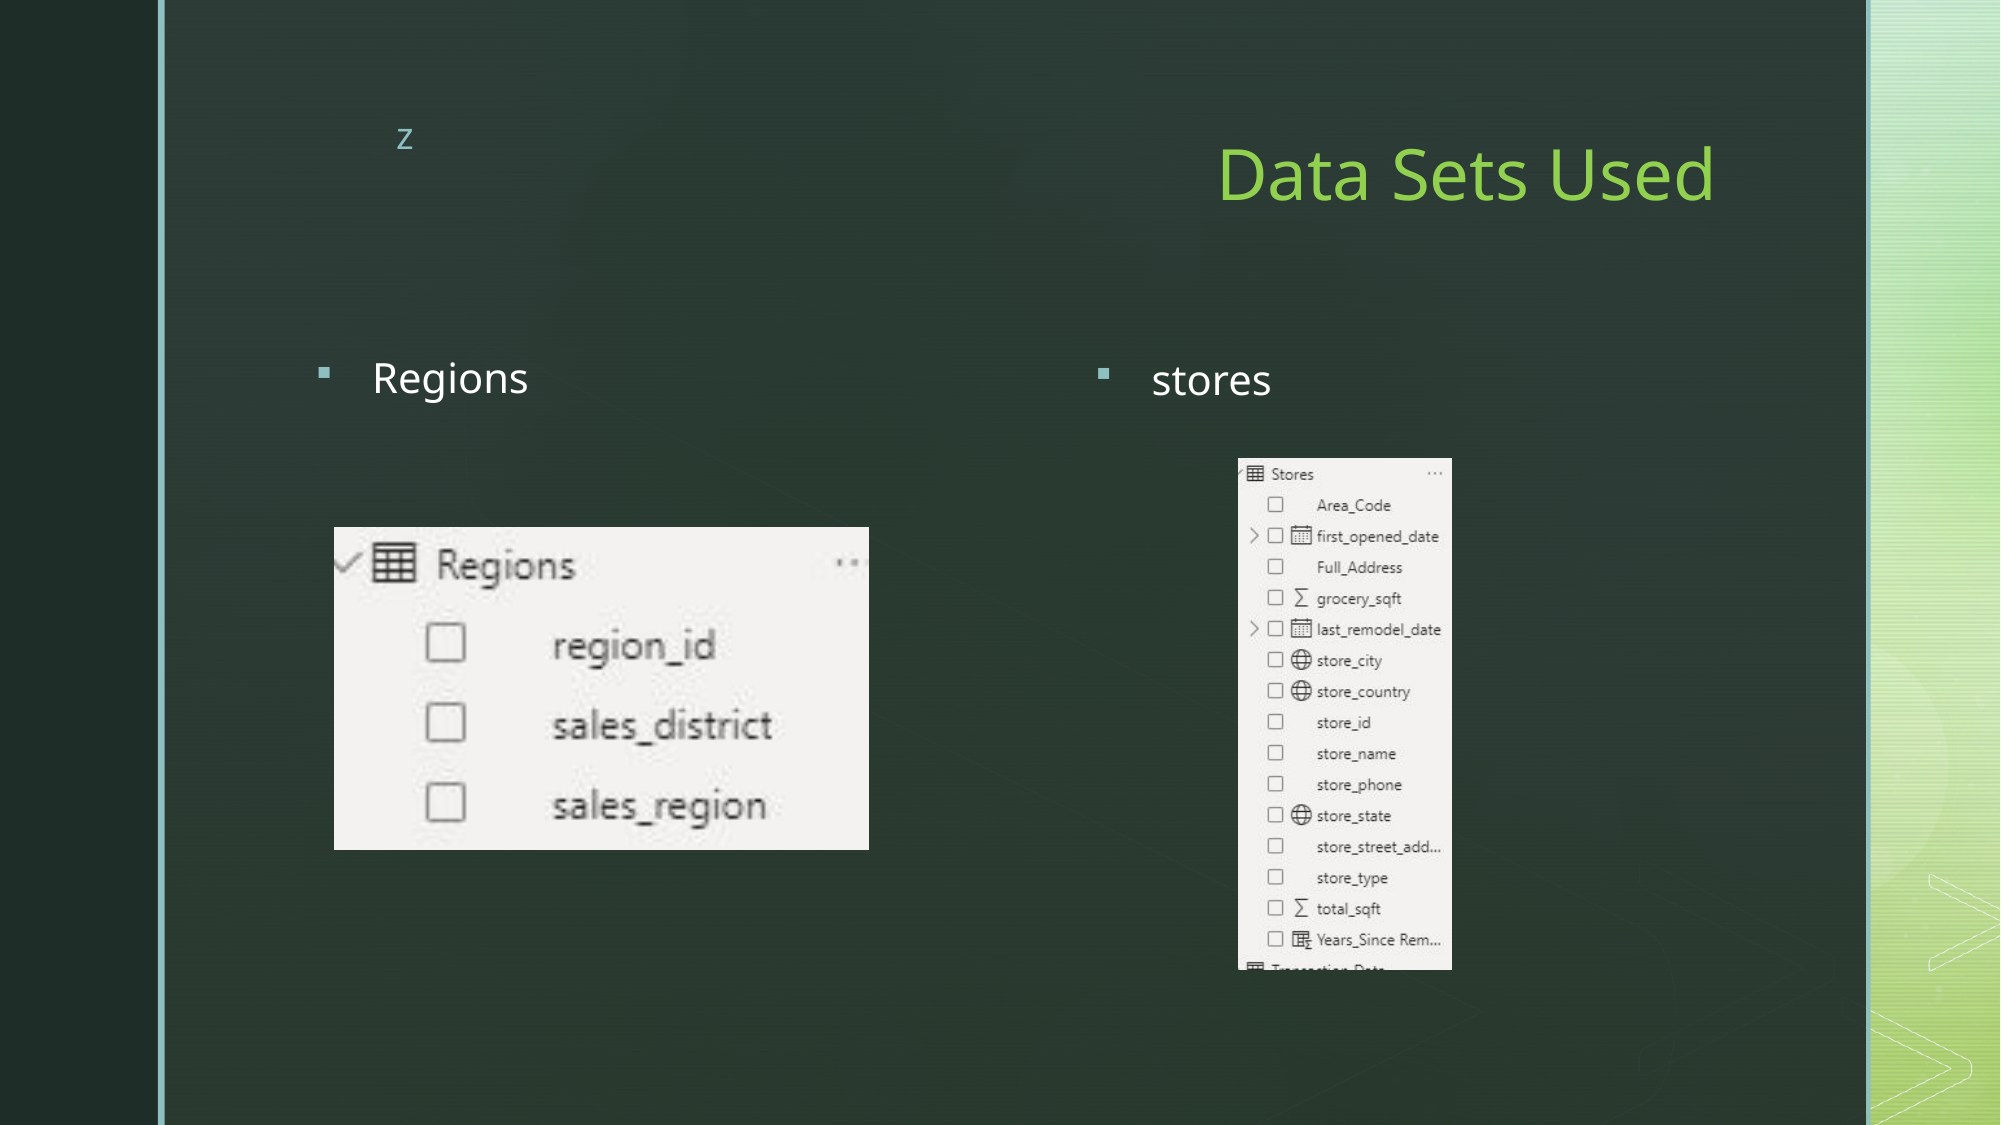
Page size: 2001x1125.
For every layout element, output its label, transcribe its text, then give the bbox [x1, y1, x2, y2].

text_box stores [1080, 336, 1797, 432]
picture [1871, 0, 2001, 1125]
text_box [1080, 405, 1719, 1125]
list Regions [300, 334, 1017, 430]
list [333, 527, 869, 851]
title Data Sets Used [428, 132, 1733, 310]
picture [1237, 458, 1452, 970]
